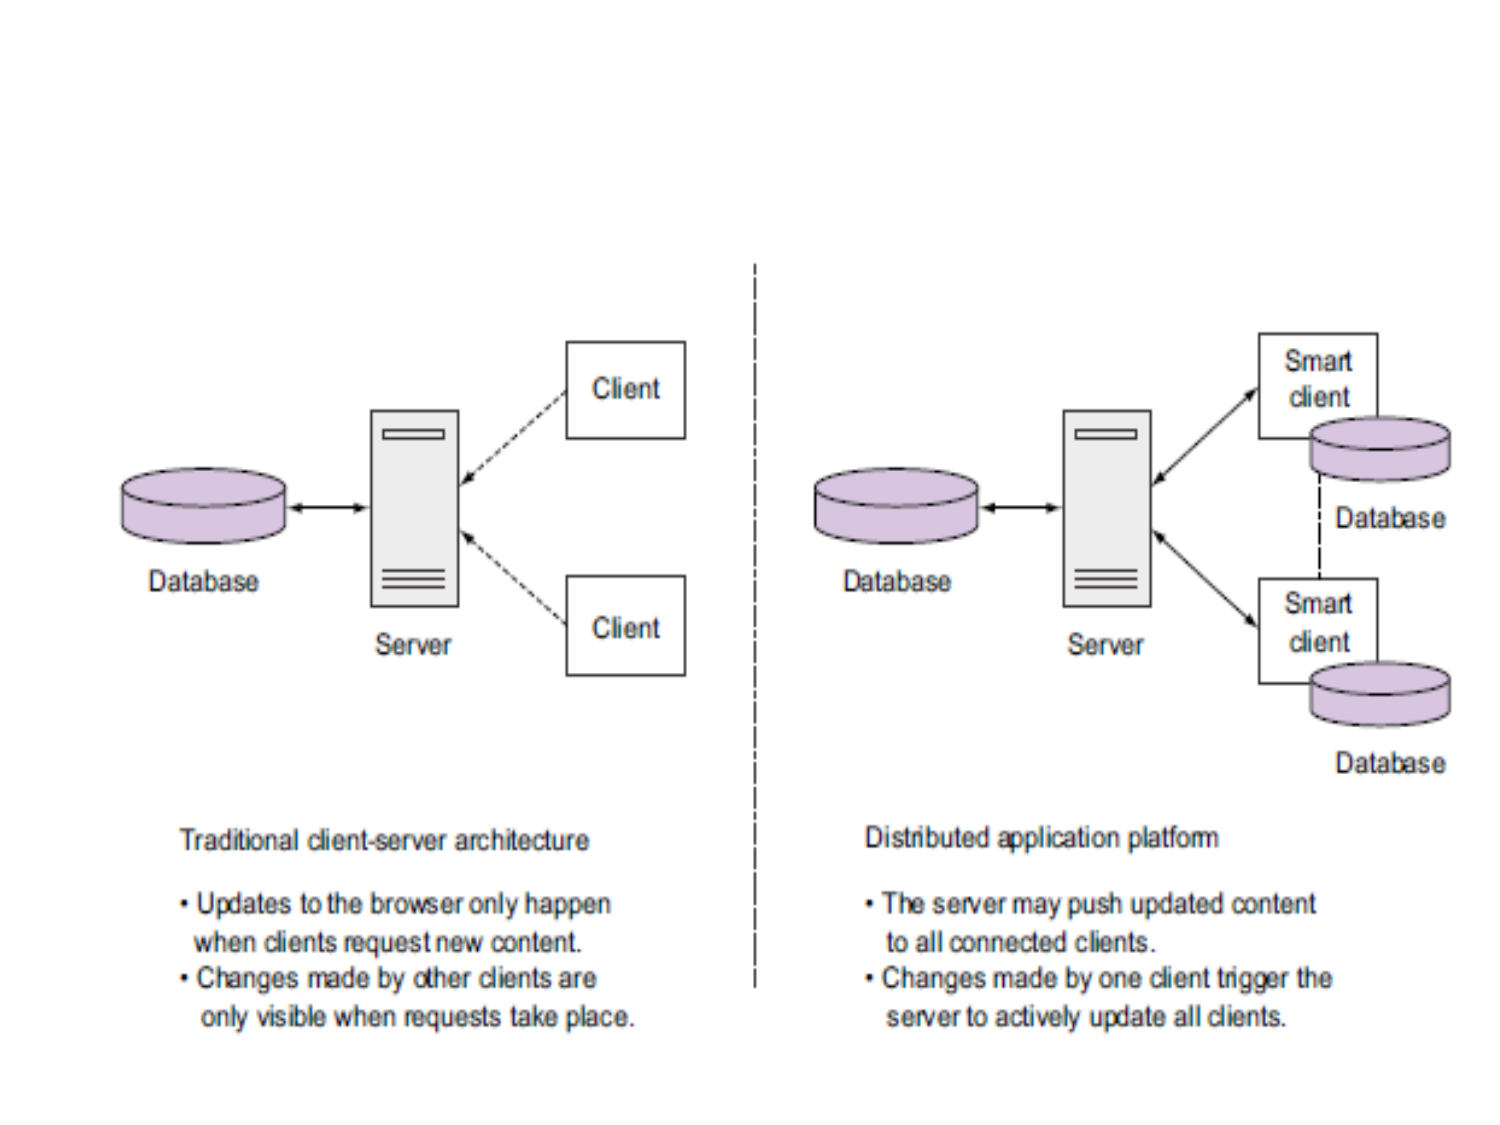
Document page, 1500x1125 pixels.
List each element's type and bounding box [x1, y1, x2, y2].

picture [62, 237, 1500, 1063]
